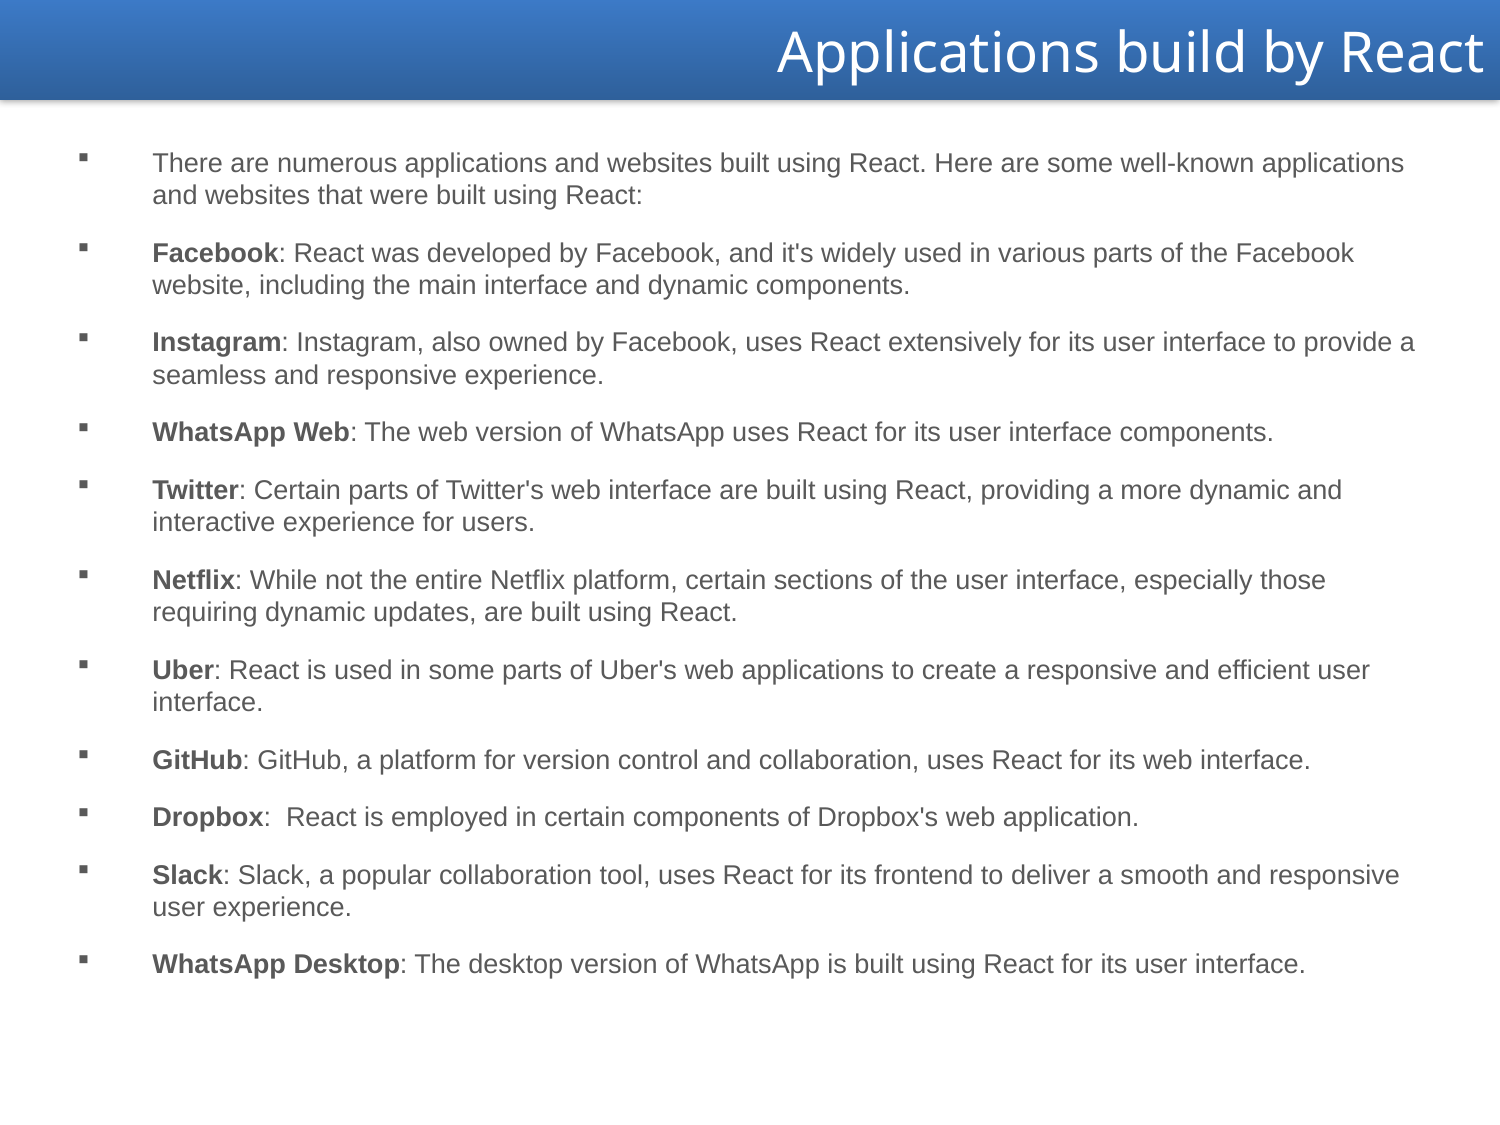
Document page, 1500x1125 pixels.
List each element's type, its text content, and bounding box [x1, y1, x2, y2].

text_box There are numerous applications and websites built using React. Here are some well-known applications and websites that were built using React: Facebook: React was developed by Facebook, and it's widely used in various parts of the Facebook website, including the main interface and dynamic components. Instagram: Instagram, also owned by Facebook, uses React extensively for its user interface to provide a seamless and responsive experience. WhatsApp Web: The web version of WhatsApp uses React for its user interface components. Twitter: Certain parts of Twitter's web interface are built using React, providing a more dynamic and interactive experience for users. Netflix: While not the entire Netflix platform, certain sections of the user interface, especially those requiring dynamic updates, are built using React. Uber: React is used in some parts of Uber's web applications to create a responsive and efficient user interface. GitHub: GitHub, a platform for version control and collaboration, uses React for its web interface. Dropbox: React is employed in certain components of Dropbox's web application. Slack: Slack, a popular collaboration tool, uses React for its frontend to deliver a smooth and responsive user experience. WhatsApp Desktop: The desktop version of WhatsApp is built using React for its user interface. [62, 137, 1450, 1013]
text_box Applications build by React [0, 0, 1500, 100]
